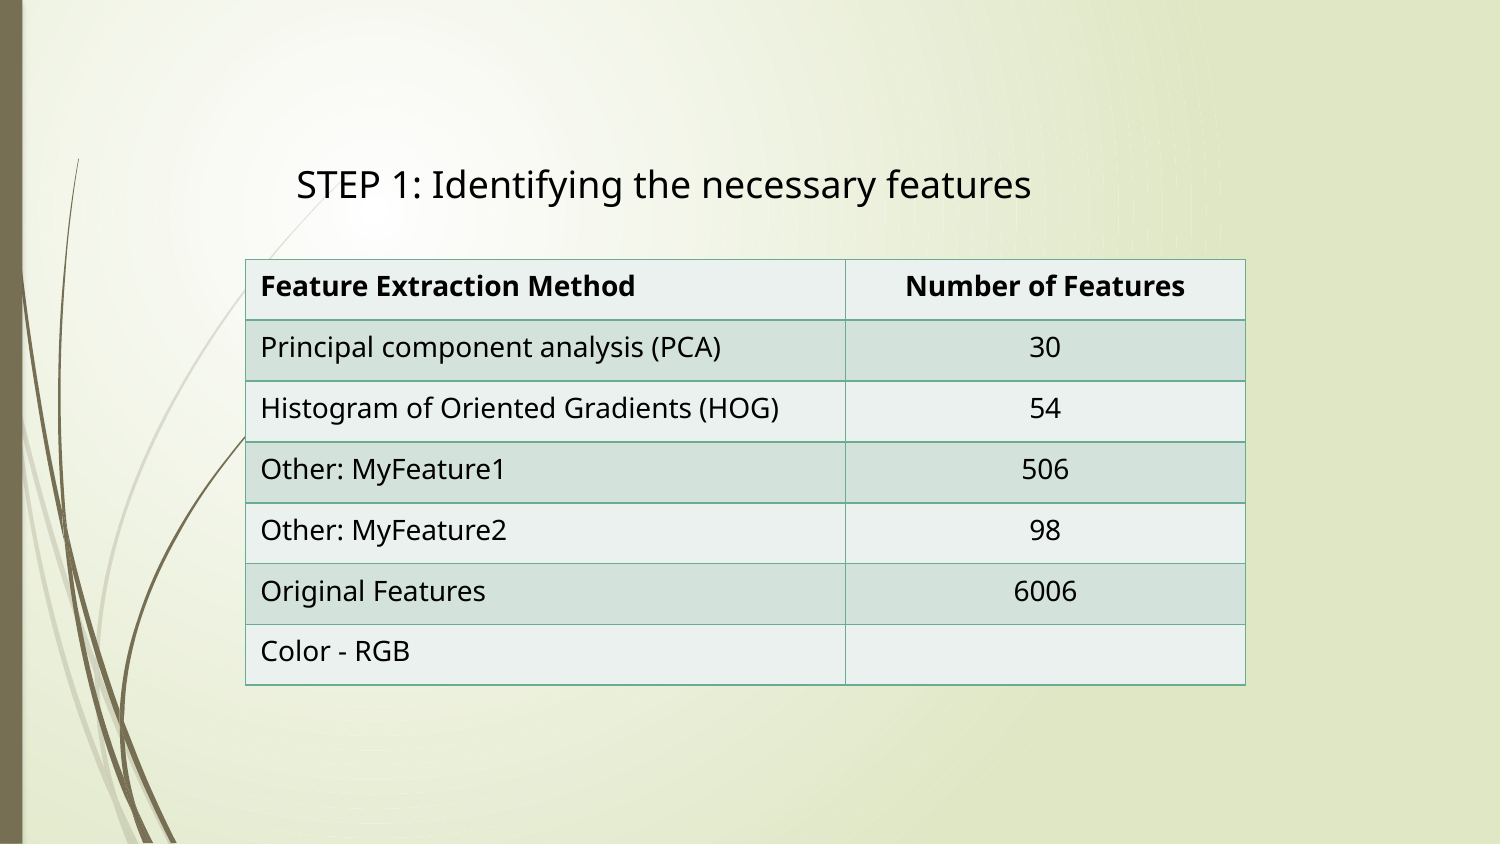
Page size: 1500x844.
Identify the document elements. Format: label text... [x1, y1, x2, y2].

table_cell 98 [846, 504, 1245, 563]
table_cell Other: MyFeature2 [246, 504, 845, 563]
table_cell [846, 625, 1245, 684]
text_box STEP 1: Identifying the necessary features [281, 153, 1209, 259]
table_cell Original Features [246, 564, 845, 624]
table_cell 54 [846, 382, 1245, 441]
table_cell Color - RGB [246, 625, 845, 684]
table_cell 30 [846, 321, 1245, 380]
table_cell Other: MyFeature1 [246, 443, 845, 502]
table_header Feature Extraction Method [246, 260, 845, 319]
table_cell Histogram of Oriented Gradients (HOG) [246, 382, 845, 441]
table_header Number of Features [846, 260, 1245, 319]
table_cell 506 [846, 443, 1245, 502]
table_cell Principal component analysis (PCA) [246, 321, 845, 380]
table_cell 6006 [846, 564, 1245, 624]
